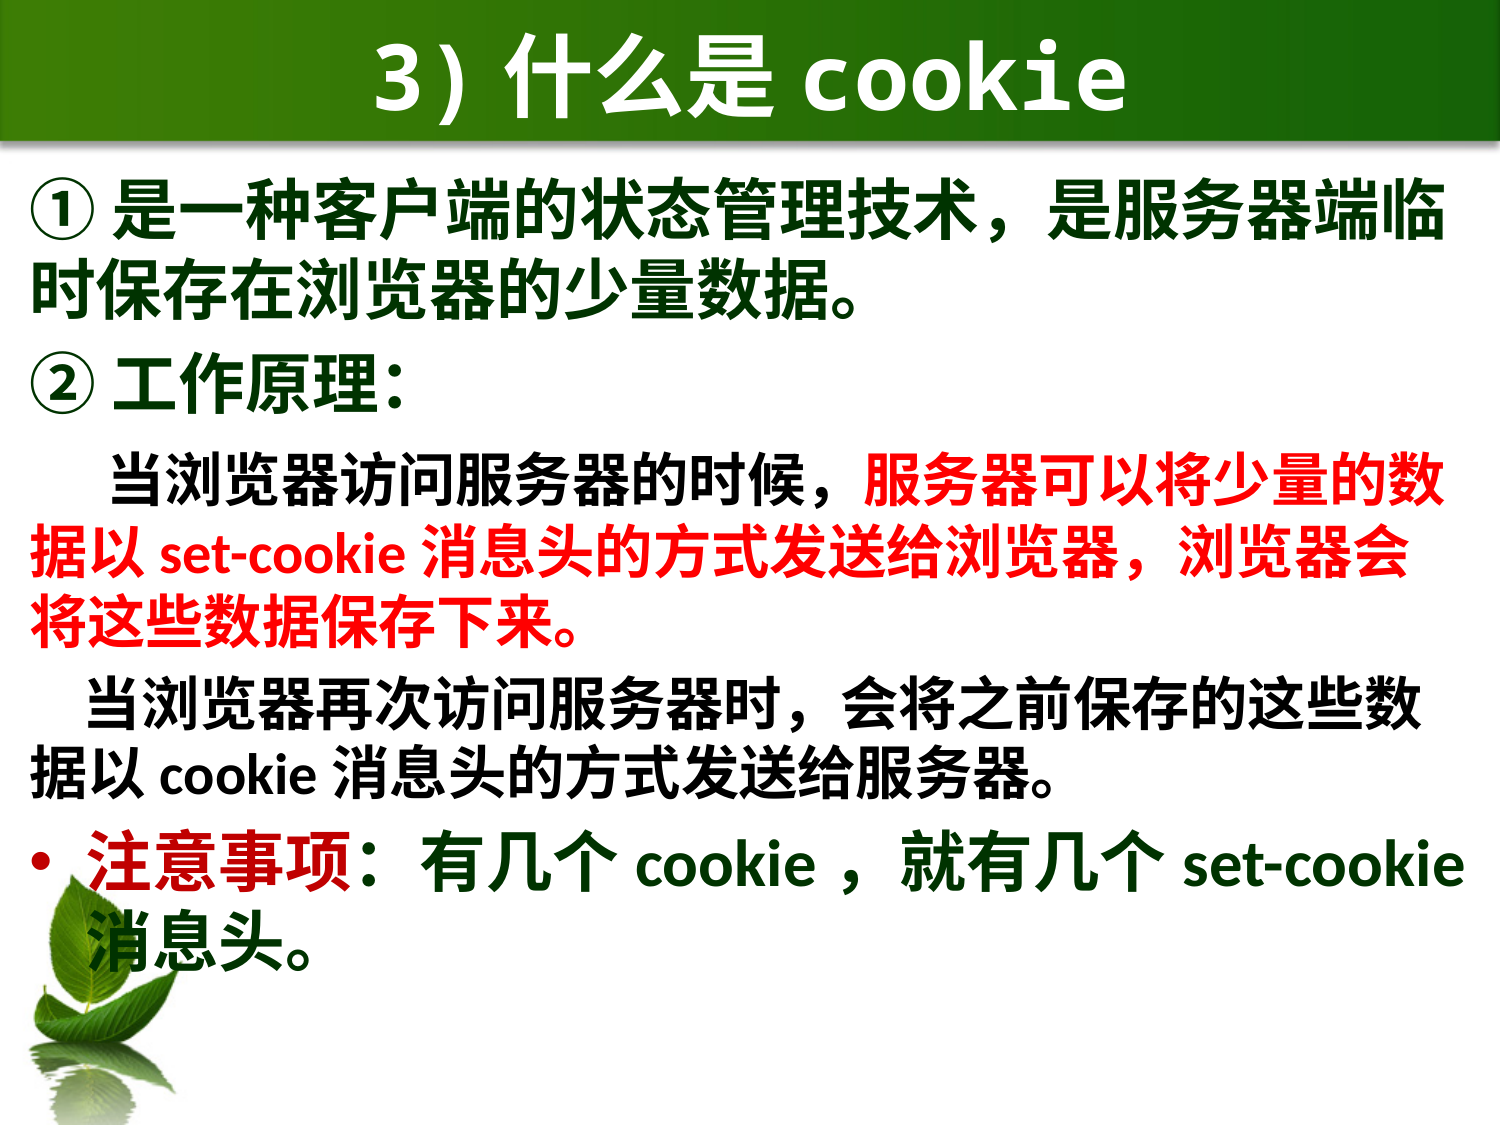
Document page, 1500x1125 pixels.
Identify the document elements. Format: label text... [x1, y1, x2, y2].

title 3)什么是cookie [5, 9, 1495, 138]
picture [0, 0, 1500, 1125]
list ①是一种客户端的状态管理技术，是服务器端临时保存在浏览器的少量数据。 ②工作原理： 当浏览器访问服务器的时候，服务器可以将少量的数据以set-cookie消息头的方式发送给浏览器，浏览器会将这些数据保存下来。 当浏览器再次访问服务器时，会将之前保存的这些数据以cookie消息头的方式发送给服务器。 注意事项：有几个cookie，就有几个set-cookie消息头。 [14, 160, 1483, 1103]
